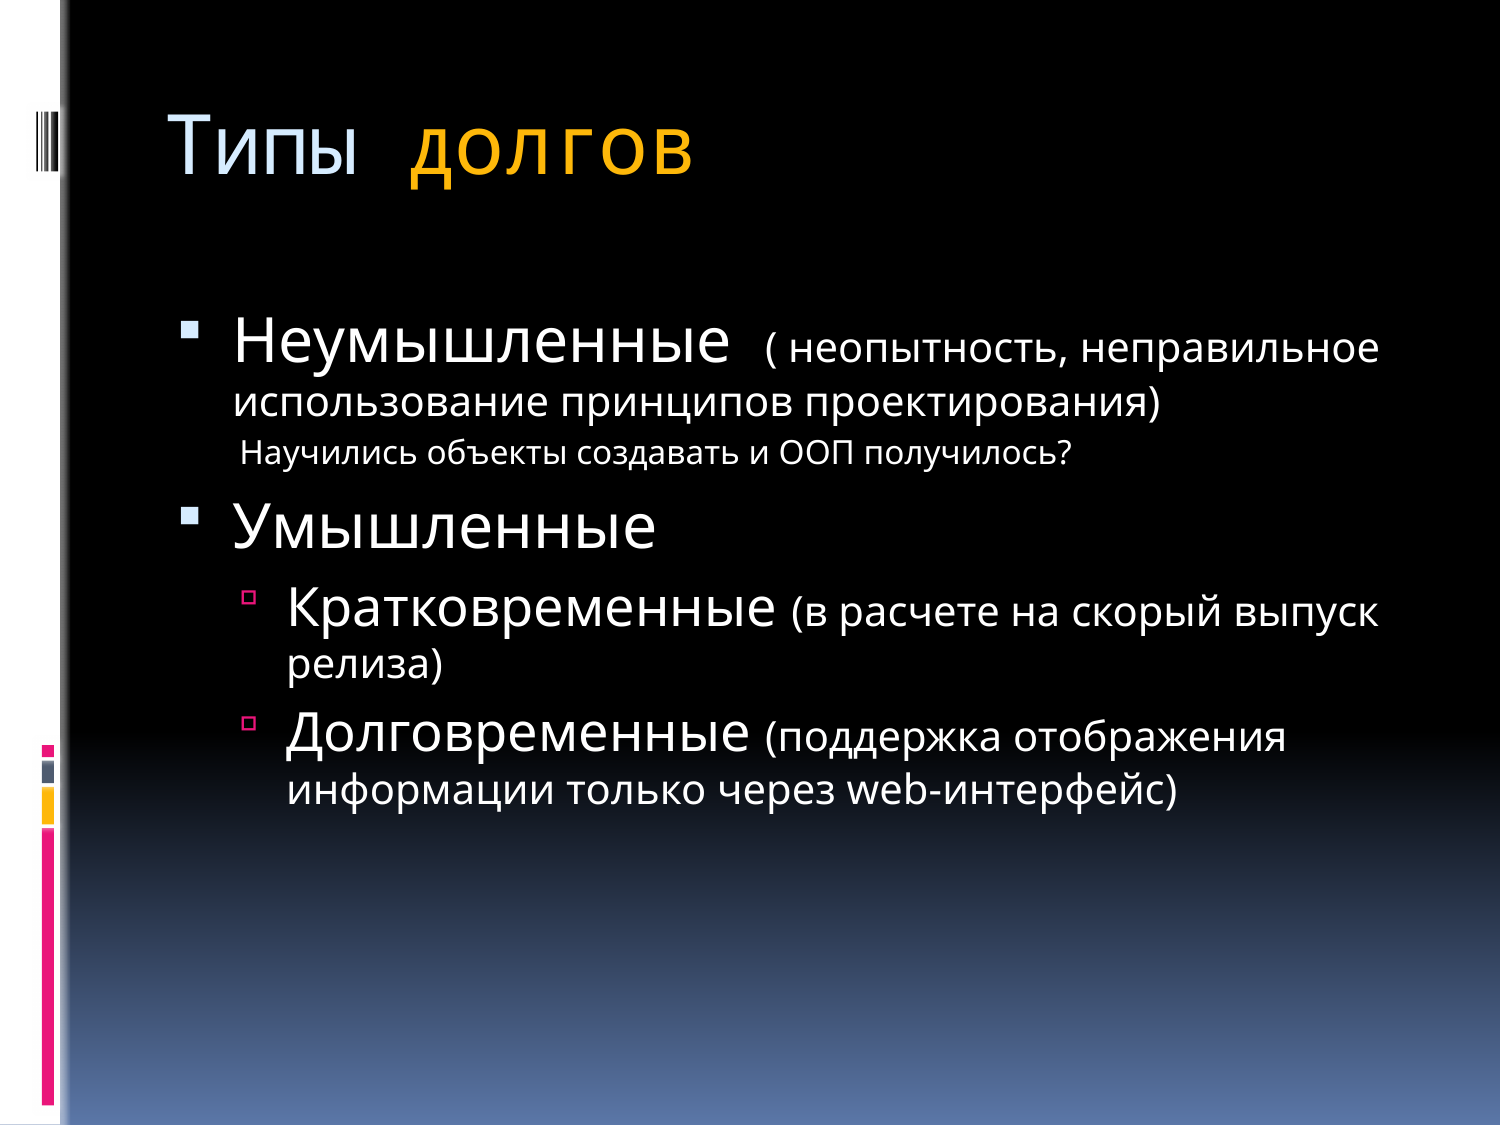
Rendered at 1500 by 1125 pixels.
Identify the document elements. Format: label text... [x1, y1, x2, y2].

list Неумышленные ( неопытность, неправильное использование принципов проектирования) Научились объекты создавать и ООП получилось? Умышленные Кратковременные (в расчете на скорый выпуск релиза) Долговременные (поддержка отображения информации только через web-интерфейс) [150, 292, 1425, 1043]
title Типы долгов [150, 83, 1425, 234]
